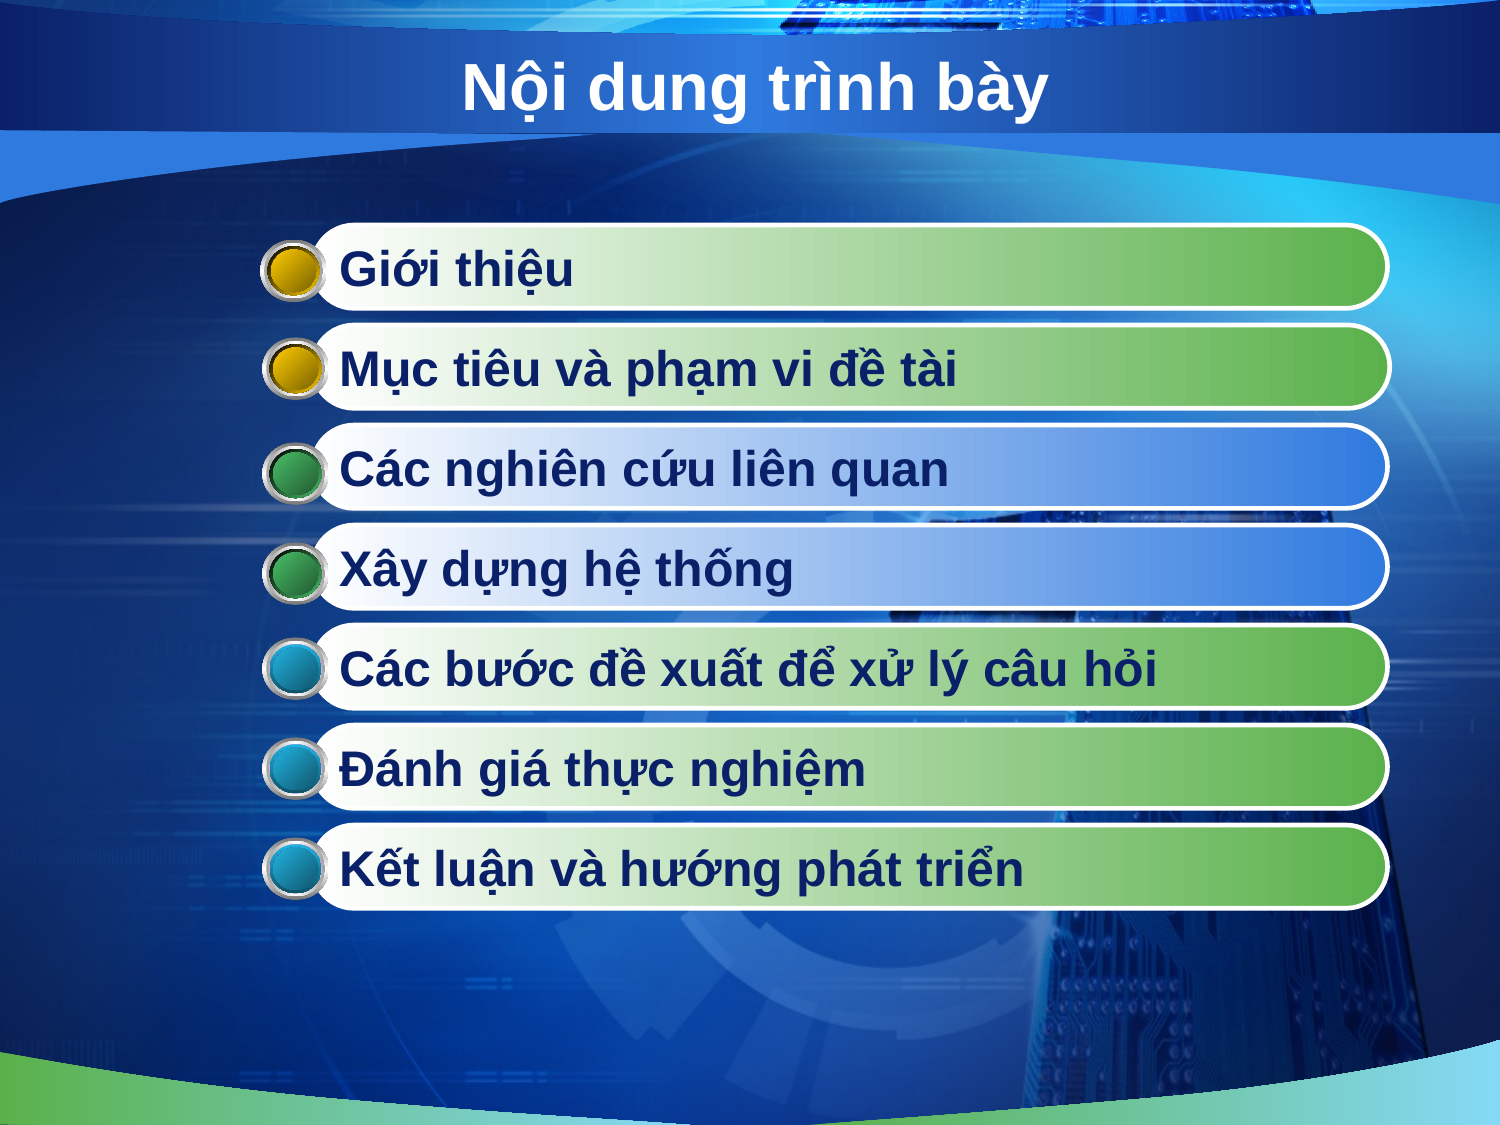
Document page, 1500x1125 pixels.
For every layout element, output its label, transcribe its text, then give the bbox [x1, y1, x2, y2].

picture [0, 0, 1492, 35]
text_box Đánh giá thực nghiệm [327, 725, 1388, 809]
text_box Xây dựng hệ thống [322, 525, 1388, 609]
text_box Các nghiên cứu liên quan [322, 425, 1388, 509]
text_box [262, 837, 330, 901]
text_box Mục tiêu và phạm vi đề tài [327, 324, 1390, 409]
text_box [262, 442, 330, 506]
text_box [262, 637, 330, 701]
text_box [262, 542, 330, 606]
text_box Kết luận và hướng phát triển [327, 825, 1388, 909]
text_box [262, 337, 330, 401]
text_box Các bước đề xuất để xử lý câu hỏi [327, 624, 1388, 709]
text_box Giới thiệu [324, 224, 1388, 309]
picture [0, 133, 1500, 1125]
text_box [262, 737, 330, 801]
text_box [260, 239, 327, 303]
title Nội dung trình bày [74, 37, 1438, 131]
